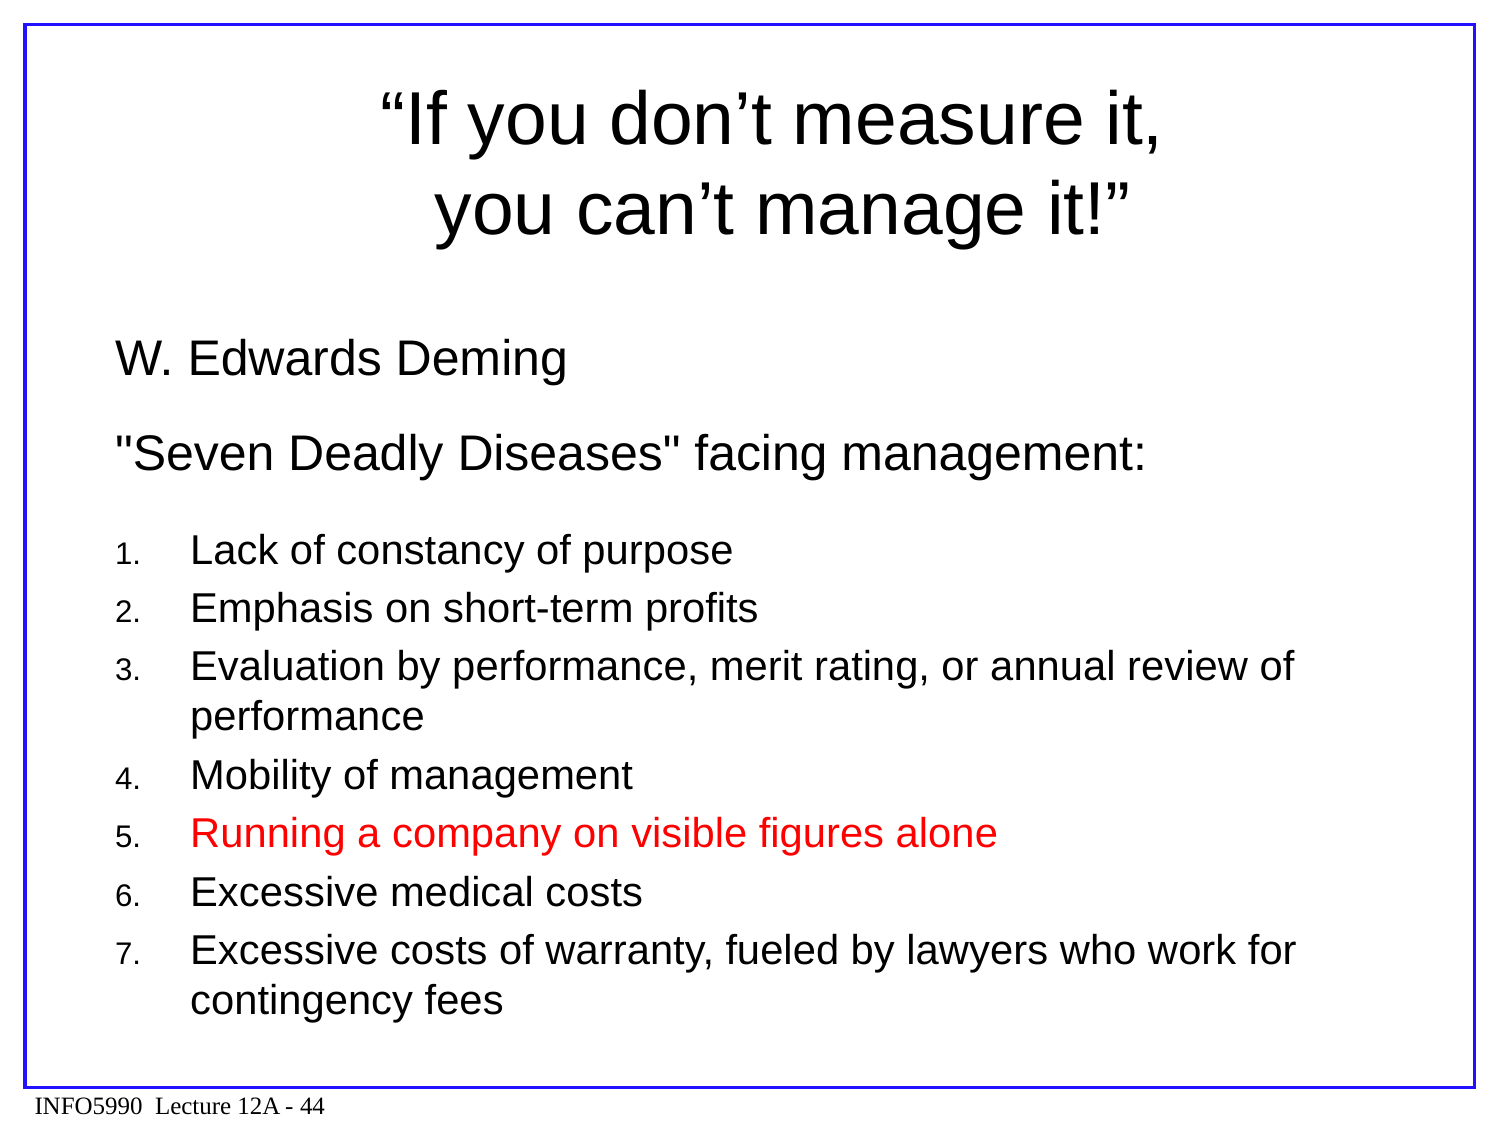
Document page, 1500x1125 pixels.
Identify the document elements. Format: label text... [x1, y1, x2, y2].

title “If you don’t measure it, you can’t manage it!” [97, 65, 1469, 255]
text_box W. Edwards Deming [100, 302, 1413, 397]
list Lack of constancy of purpose Emphasis on short-term profits Evaluation by performance, merit rating, or annual review of performance Mobility of management Running a company on visible figures alone Excessive medical costs Excessive costs of warranty, fueled by lawyers who work for contingency fees [99, 514, 1412, 1060]
text_box "Seven Deadly Diseases" facing management: [100, 397, 1413, 504]
